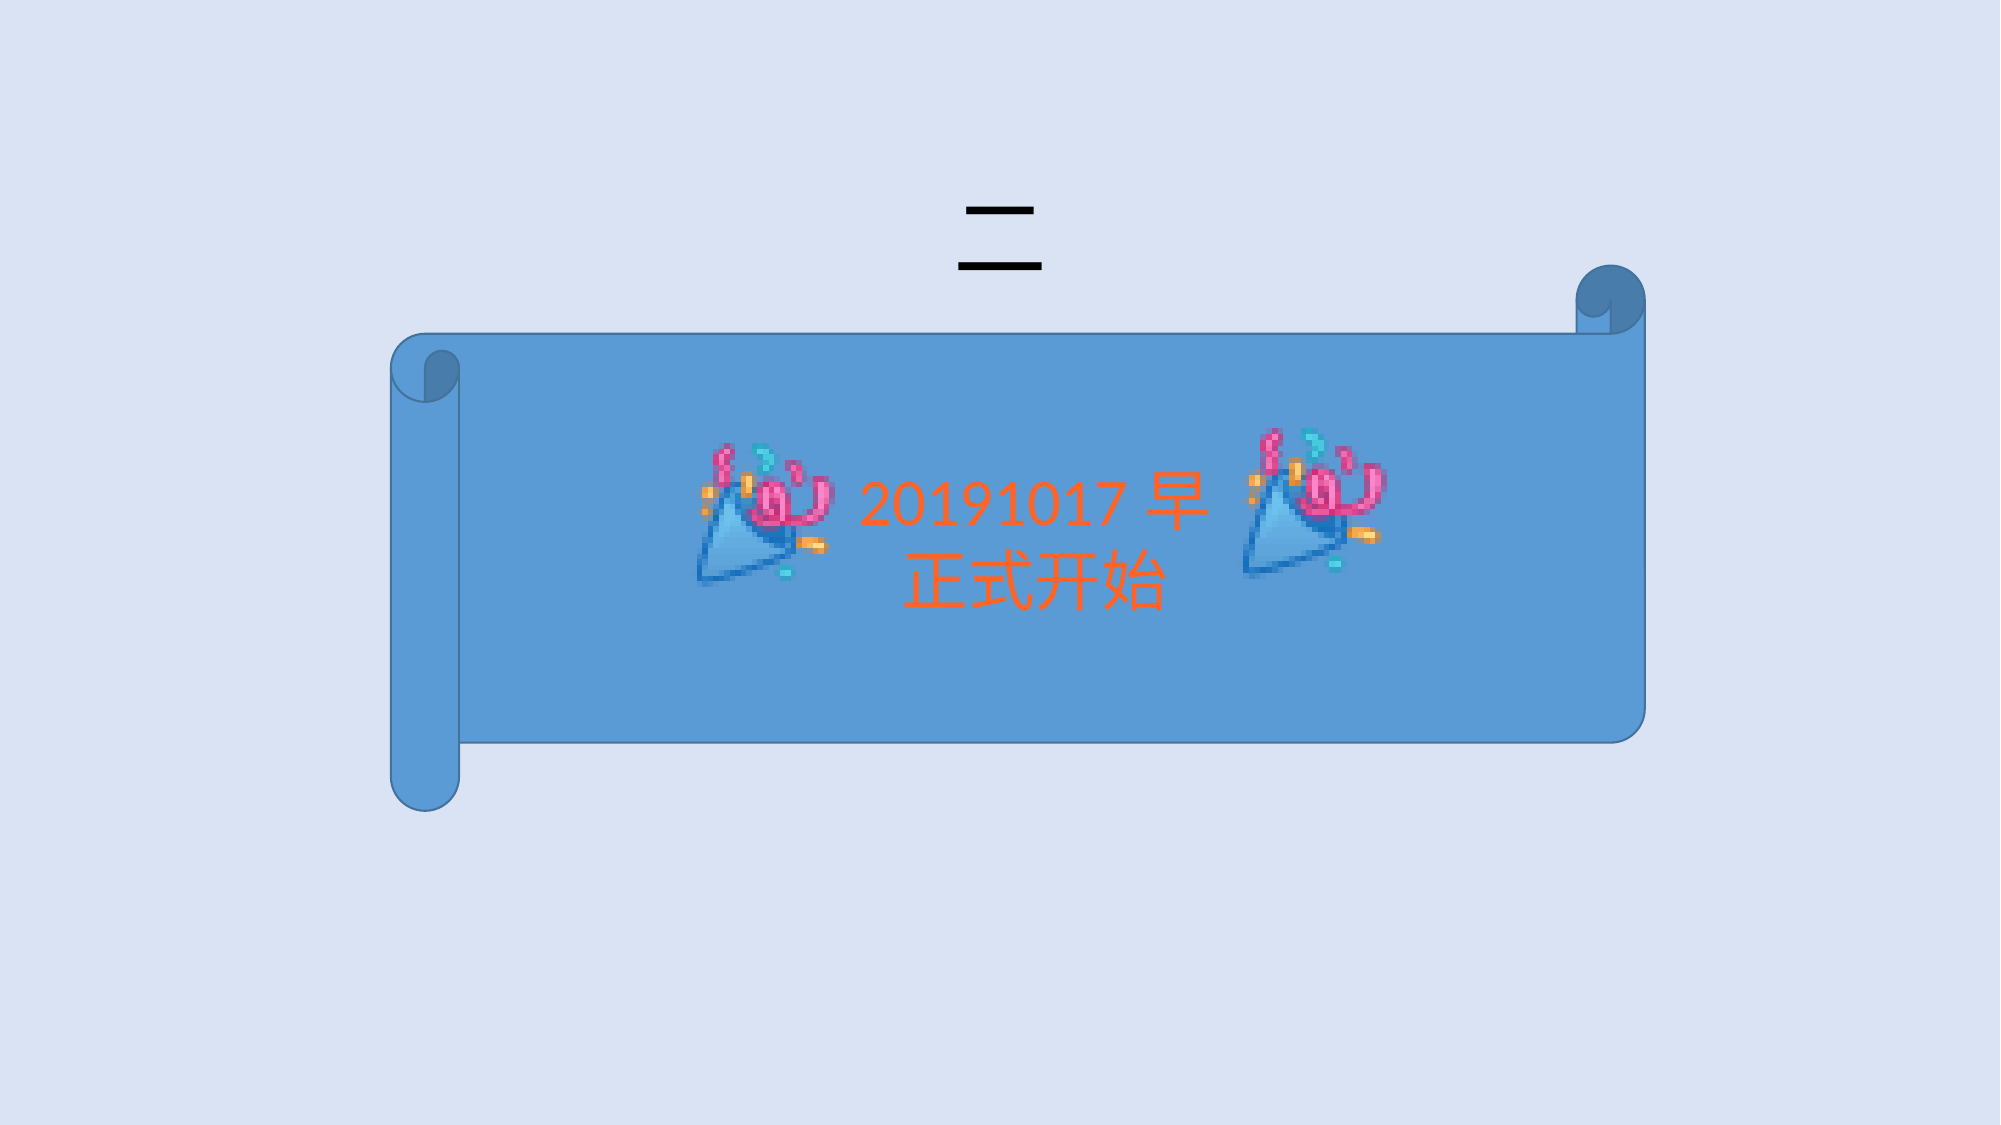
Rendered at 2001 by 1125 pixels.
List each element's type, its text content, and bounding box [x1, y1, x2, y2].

picture [1232, 423, 1393, 585]
title 二 [437, 184, 1563, 301]
picture [686, 438, 841, 593]
text_box 20191017早 正式开始 [389, 264, 1646, 812]
